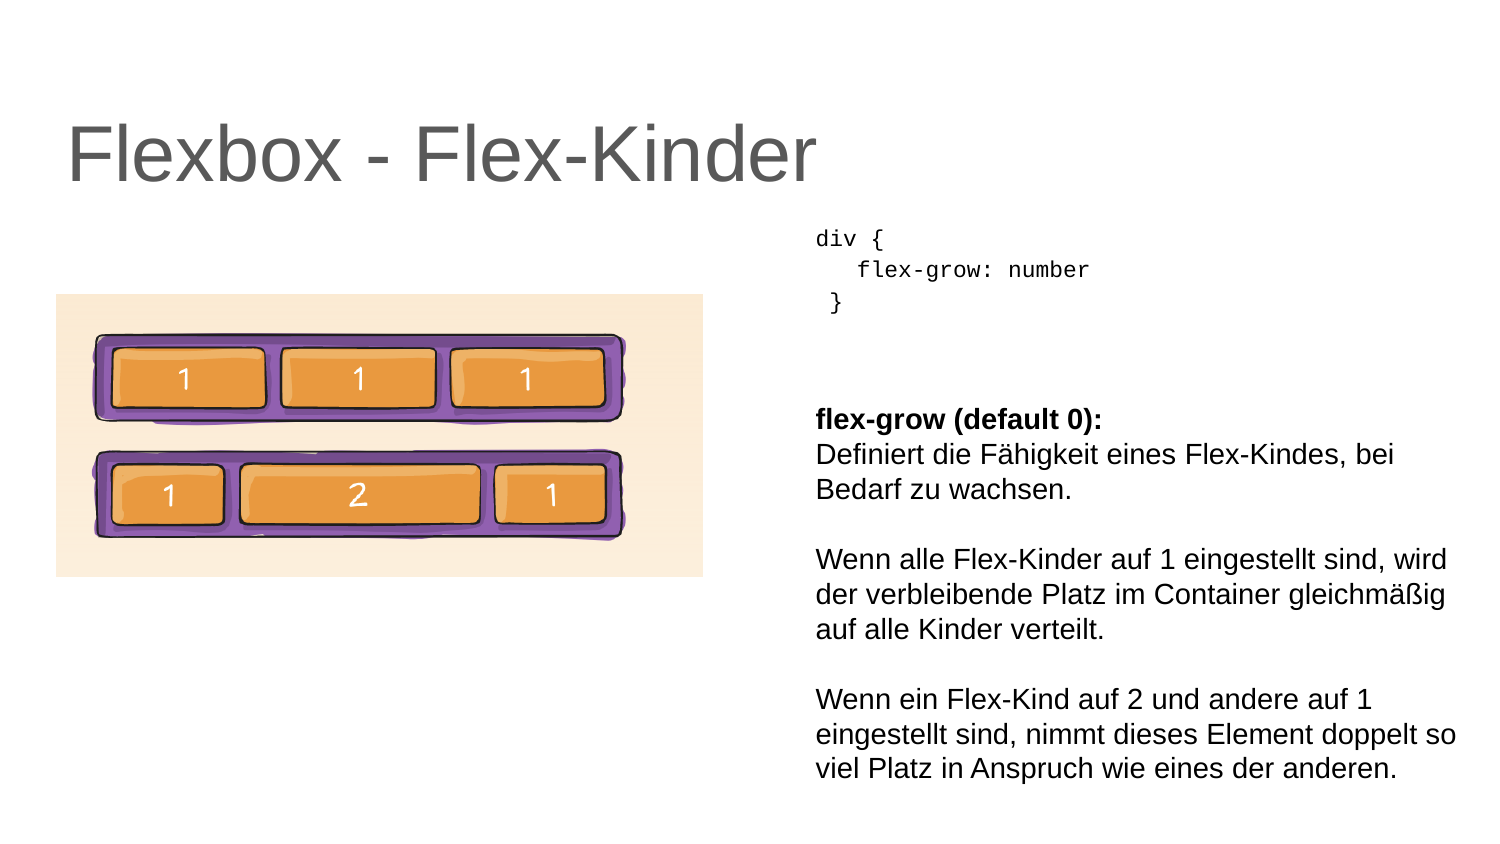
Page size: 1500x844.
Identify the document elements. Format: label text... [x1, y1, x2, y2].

title Flexbox - Flex-Kinder [51, 72, 1449, 167]
picture [56, 294, 703, 577]
text_box flex-grow (default 0): Definiert die Fähigkeit eines Flex-Kindes, bei Bedarf zu wachsen. Wenn alle Flex-Kinder auf 1 eingestellt sind, wird der verbleibende Platz im Container gleichmäßig auf alle Kinder verteilt. Wenn ein Flex-Kind auf 2 und andere auf 1 eingestellt sind, nimmt dieses Element doppelt so viel Platz in Anspruch wie eines der anderen. [800, 385, 1473, 835]
text_box div { flex-grow: number } [800, 204, 1467, 329]
